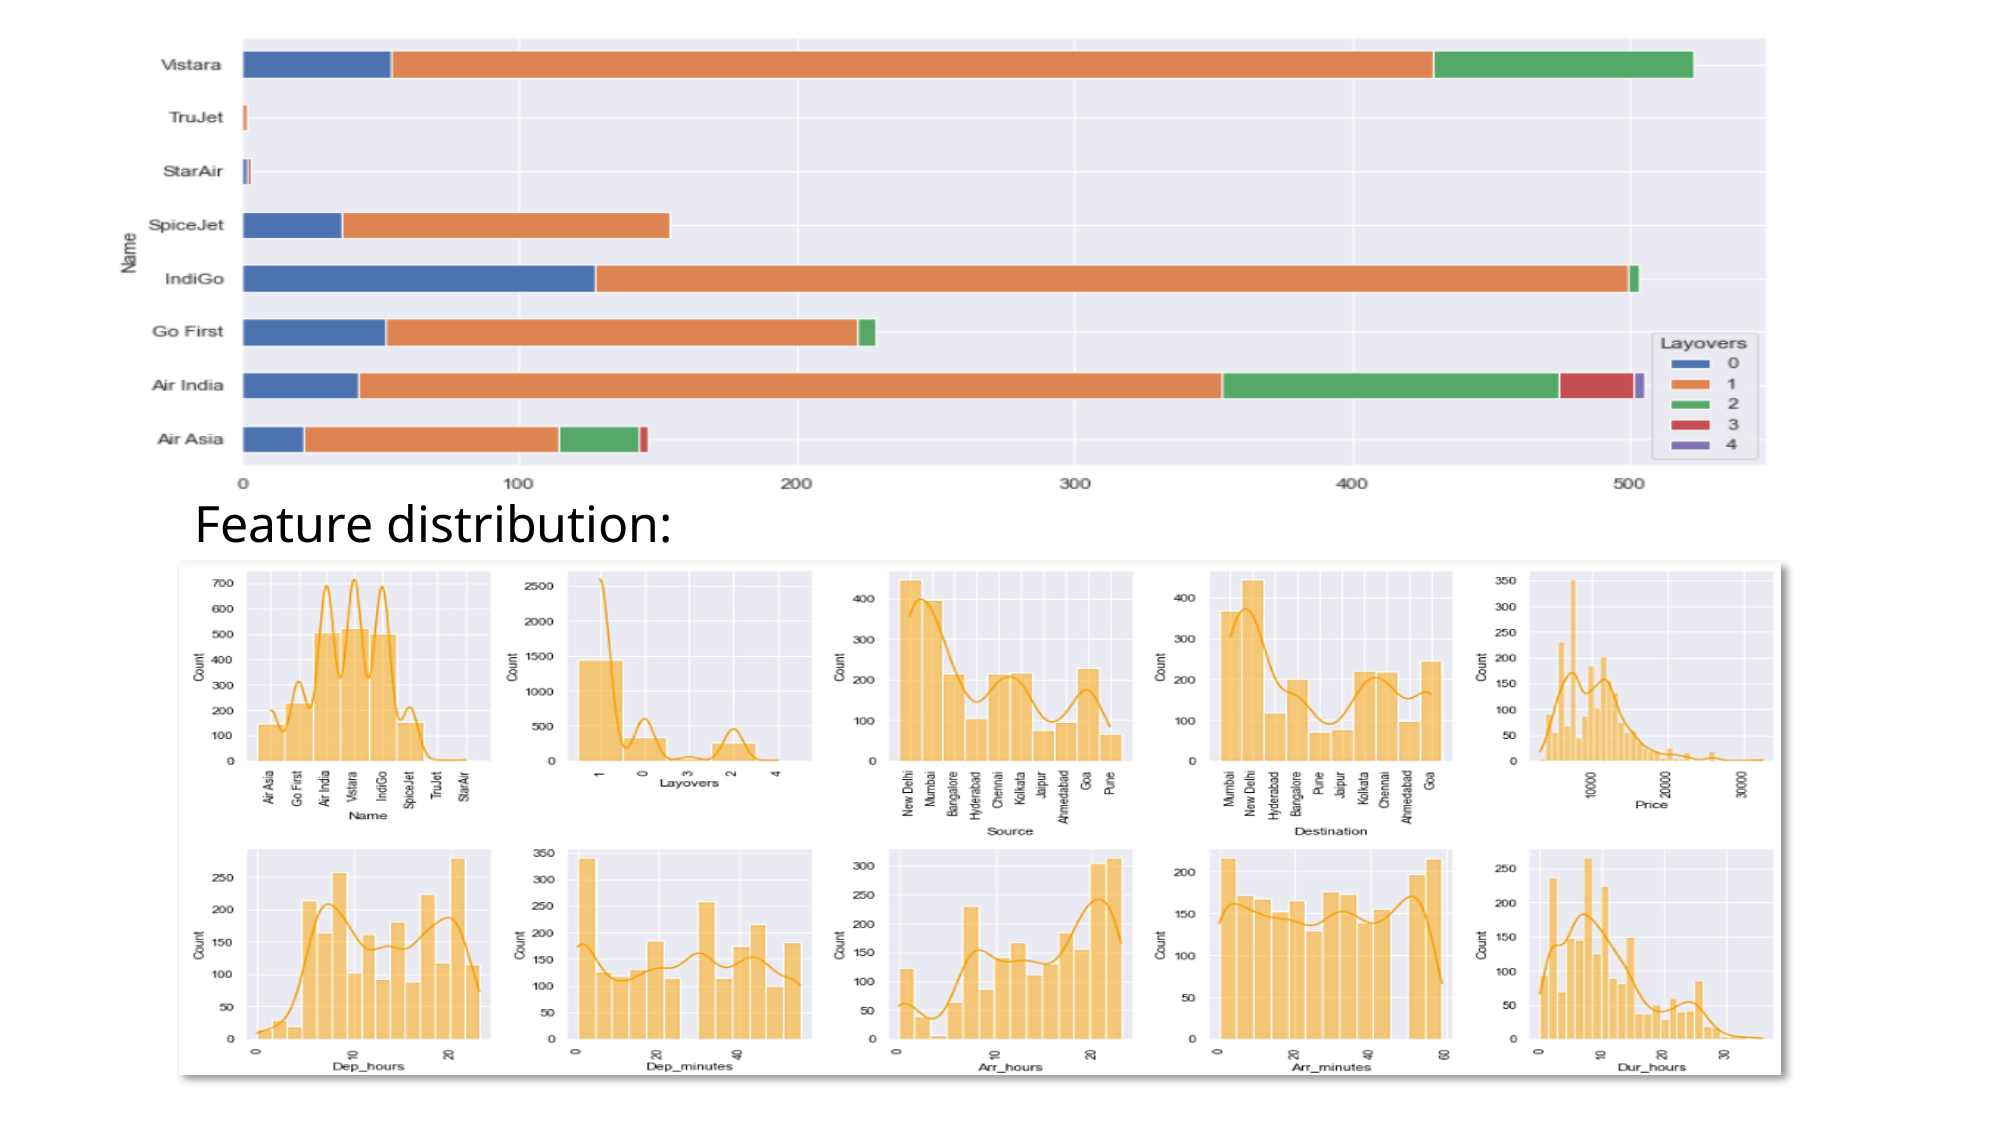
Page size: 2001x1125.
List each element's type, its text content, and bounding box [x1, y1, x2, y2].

text_box Feature distribution: [179, 506, 1180, 560]
picture [179, 562, 1781, 1075]
picture [106, 28, 1781, 496]
